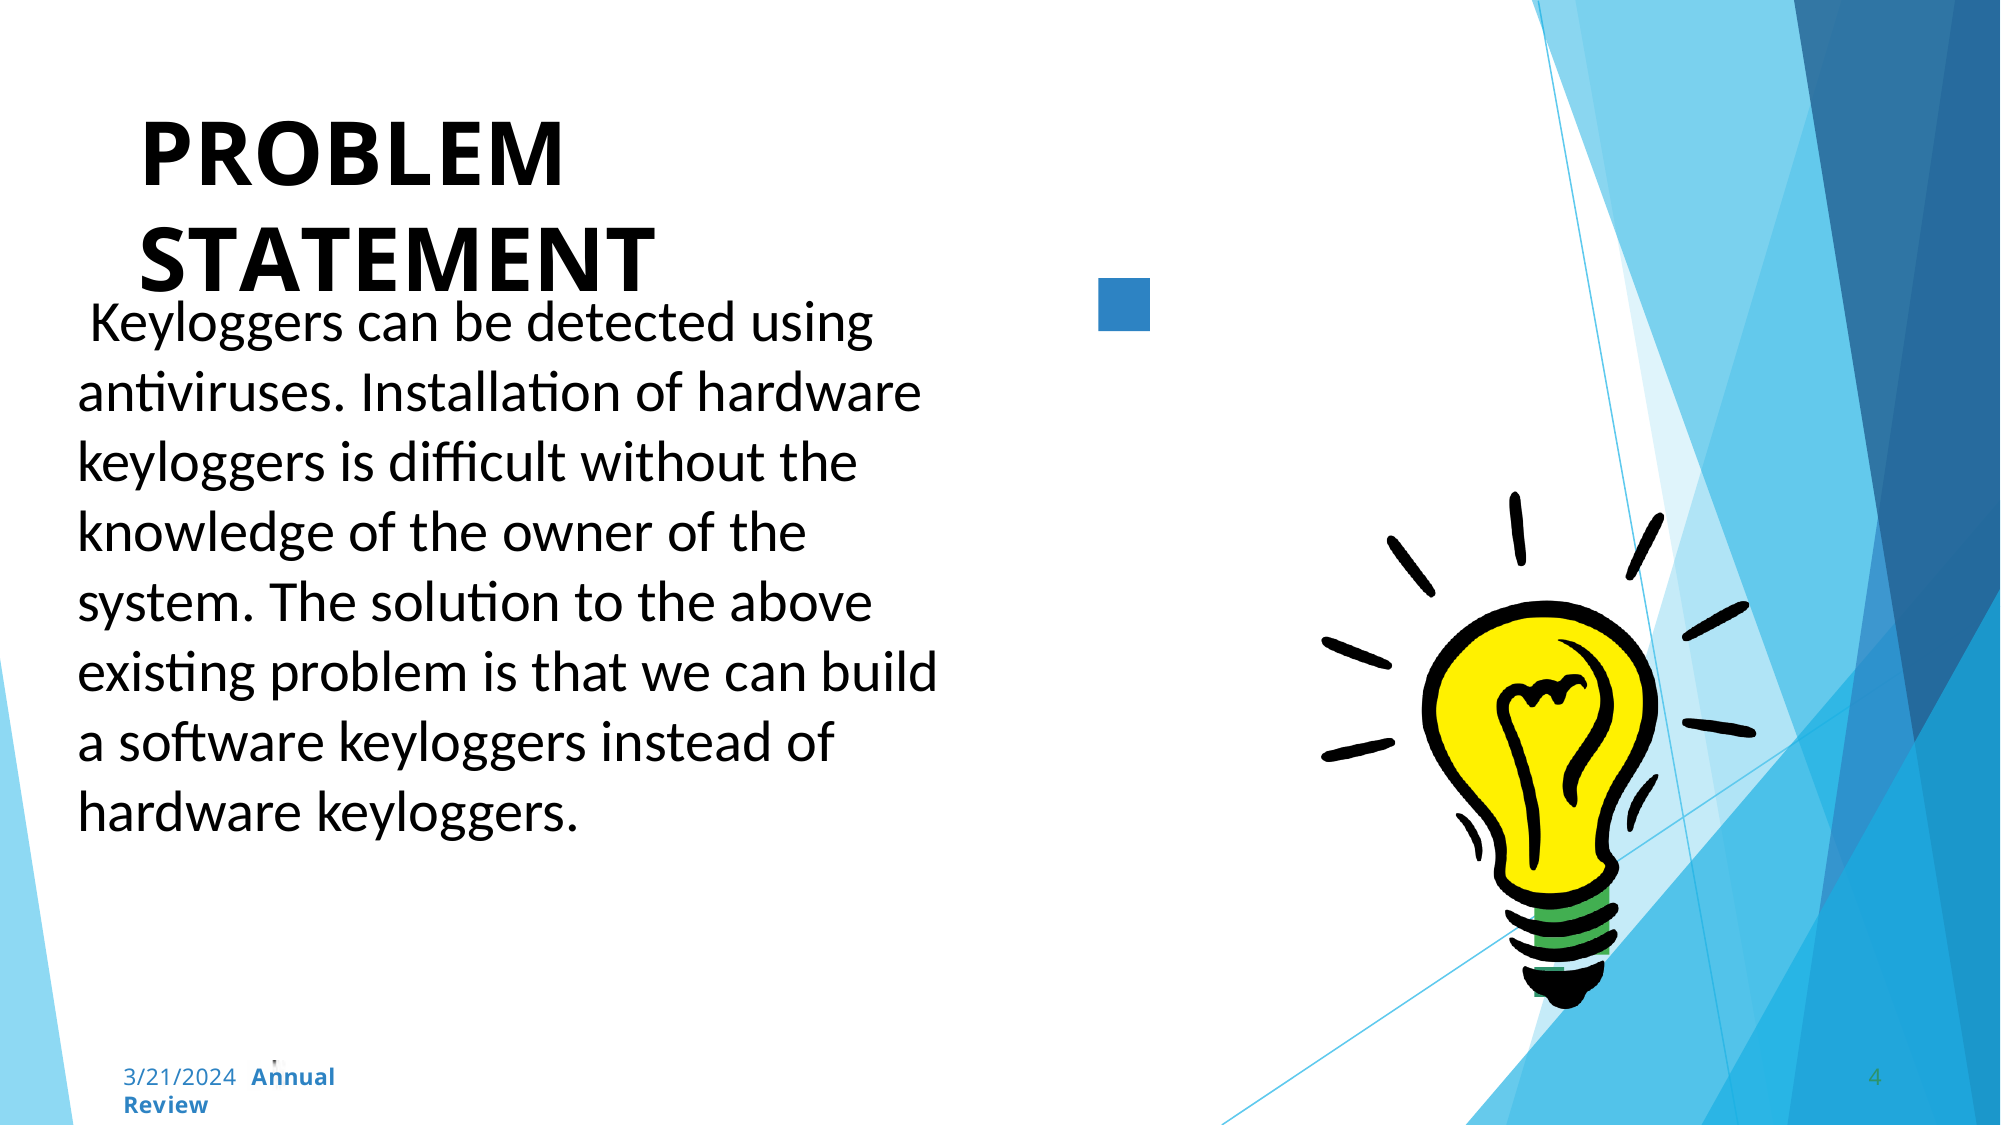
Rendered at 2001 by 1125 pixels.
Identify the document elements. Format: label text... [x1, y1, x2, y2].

text_box [1098, 278, 1150, 332]
text_box 3/21/2024 Annual Review [121, 1103, 417, 1118]
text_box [1310, 480, 1765, 1016]
text_box Keyloggers can be detected using antiviruses. Installation of hardware keyloggers is difficult without the knowledge of the owner of the system. The solution to the above existing problem is that we can build a software keyloggers instead of hardware keyloggers. [0, 276, 963, 851]
picture [110, 1060, 463, 1094]
slide_number 4 [1862, 1061, 1888, 1125]
title PROBLEM STATEMENT [136, 94, 1062, 310]
